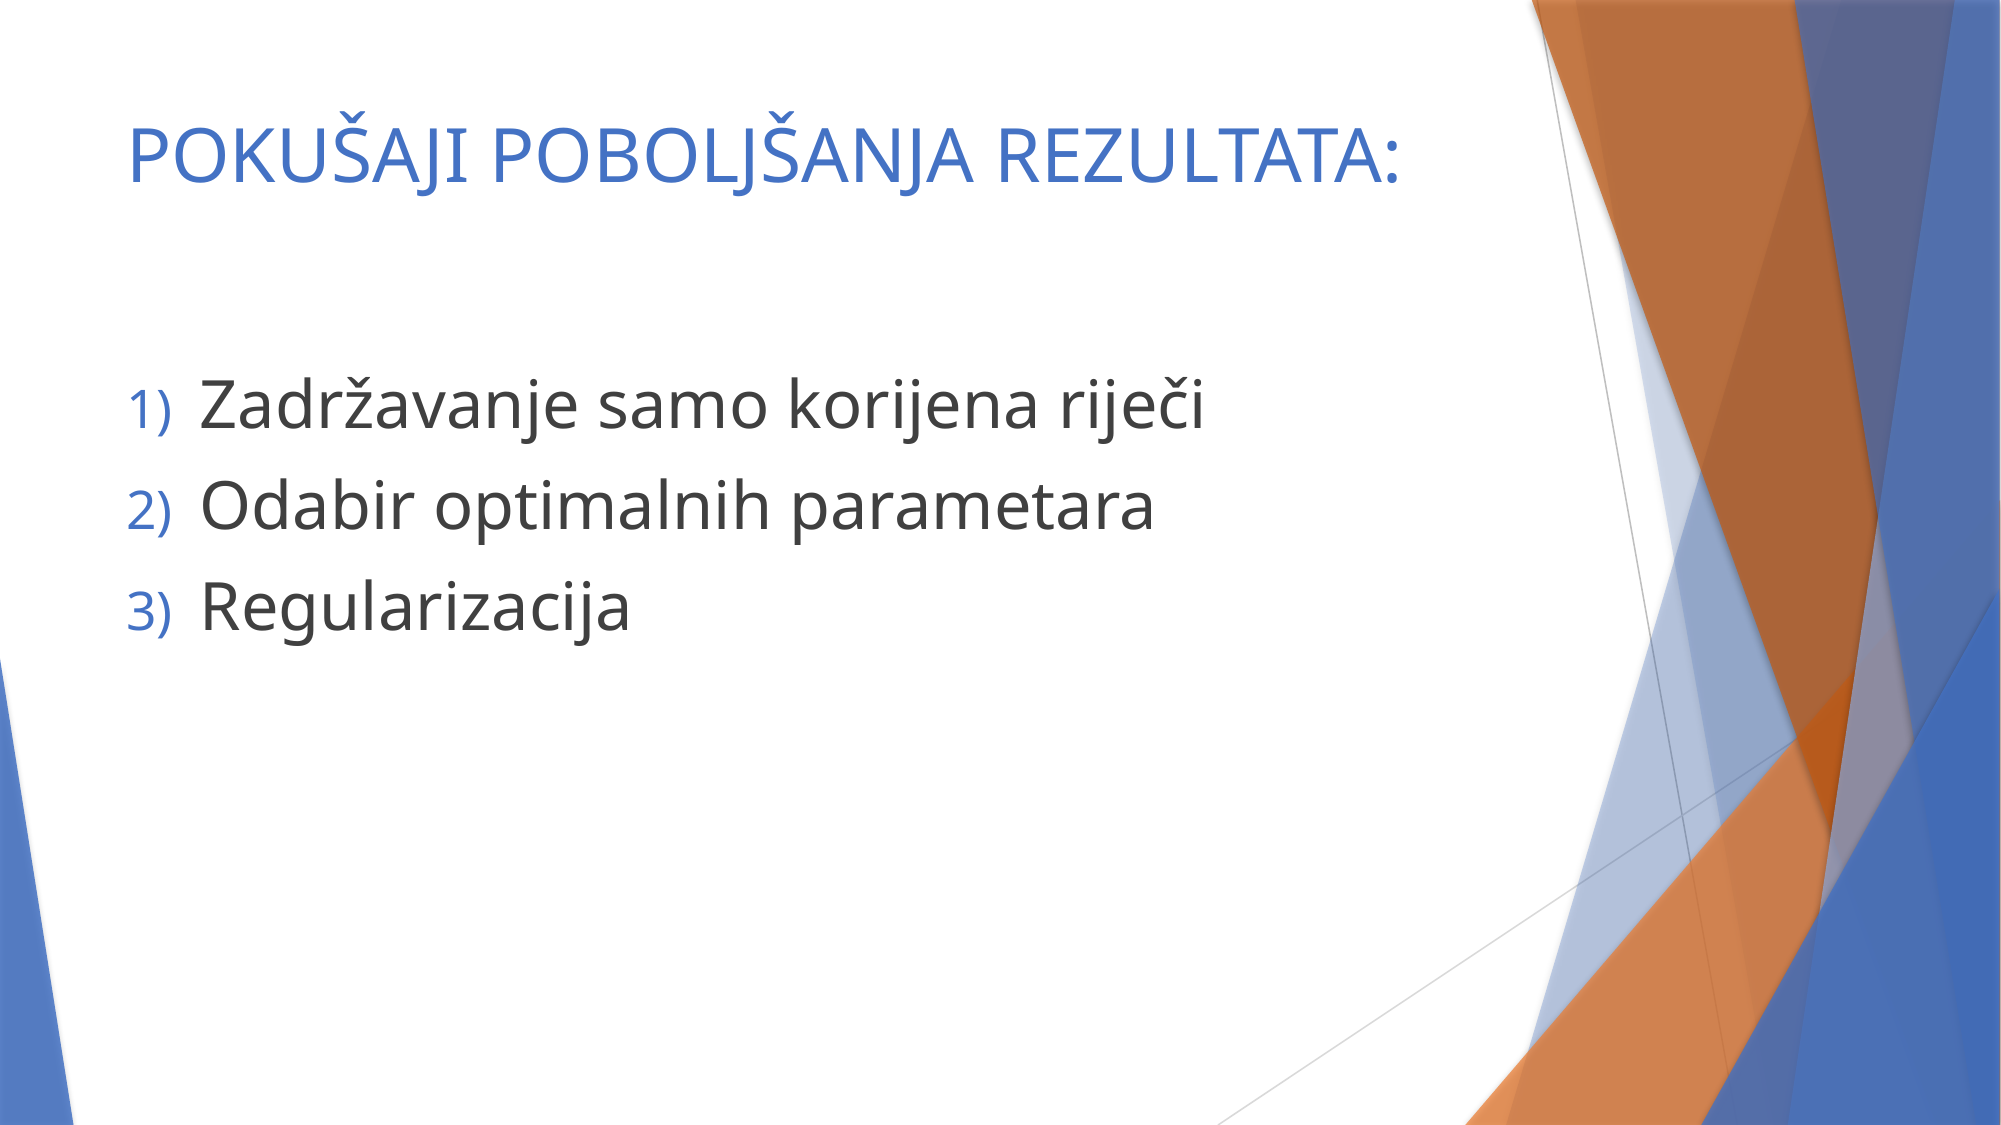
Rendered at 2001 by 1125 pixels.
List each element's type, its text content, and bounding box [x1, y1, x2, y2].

list Zadržavanje samo korijena riječi Odabir optimalnih parametara Regularizacija [111, 354, 1522, 992]
title POKUŠAJI POBOLJŠANJA REZULTATA: [111, 99, 1522, 317]
